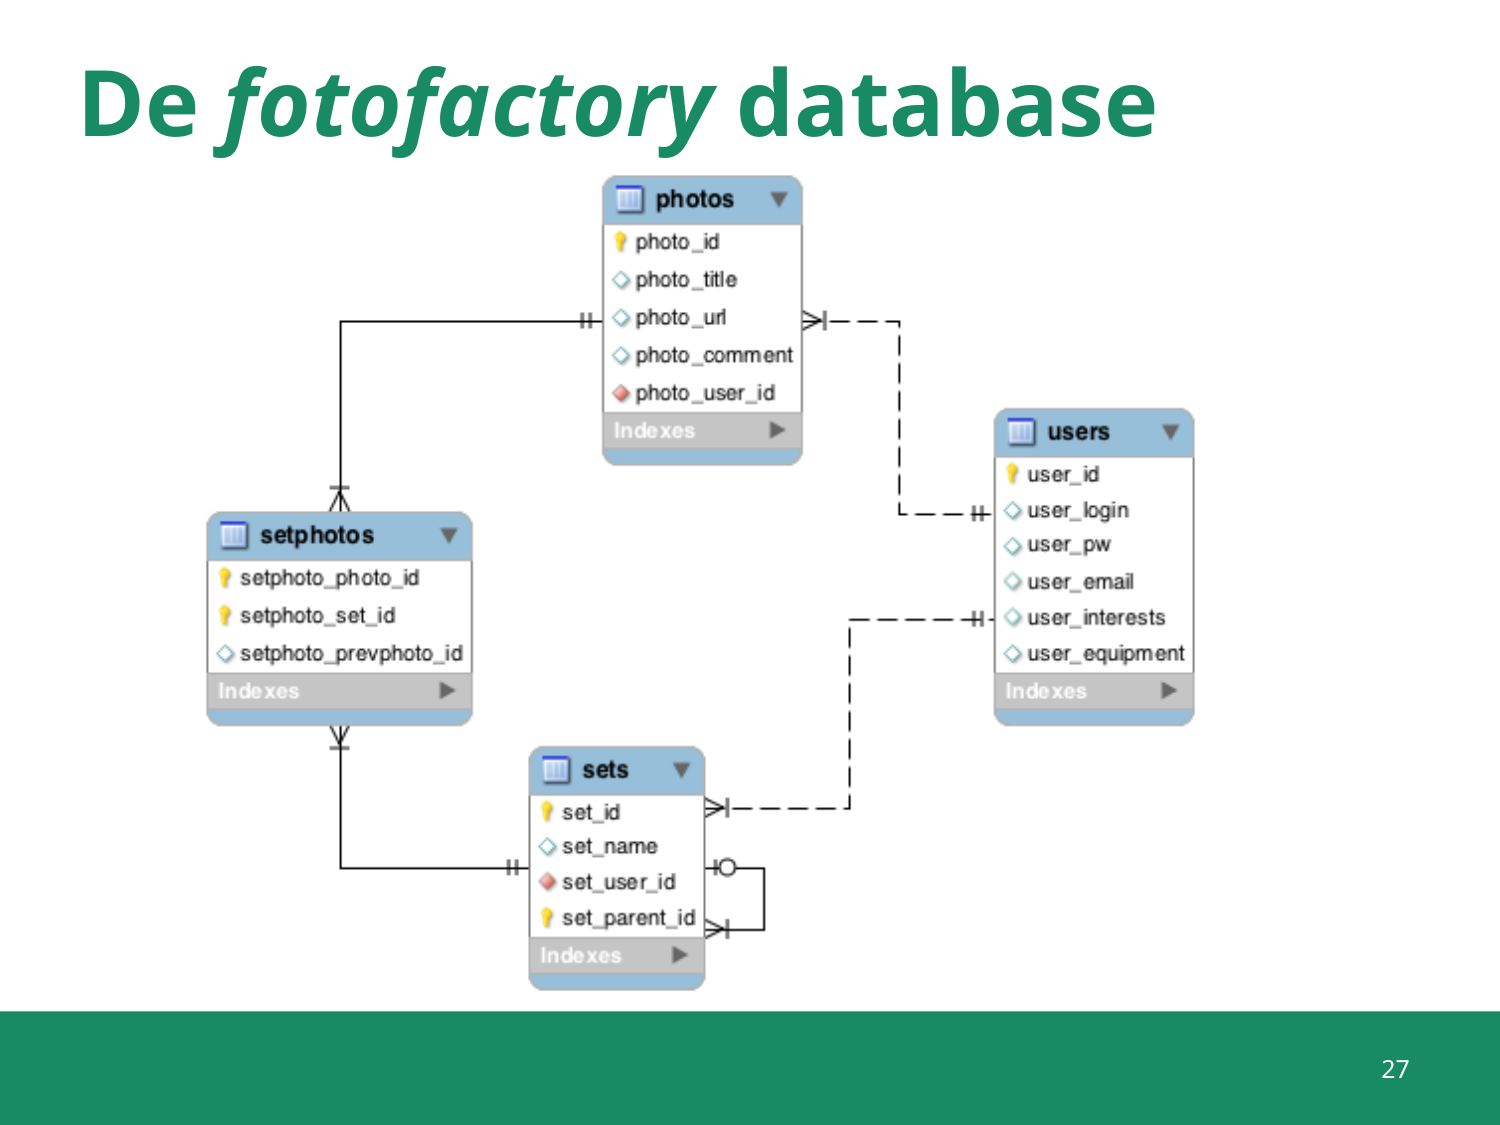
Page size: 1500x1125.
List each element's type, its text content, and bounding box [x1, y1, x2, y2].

slide_number 27 [1338, 1040, 1425, 1101]
picture [187, 156, 1213, 1010]
title De fotofactory database [62, 37, 1413, 163]
